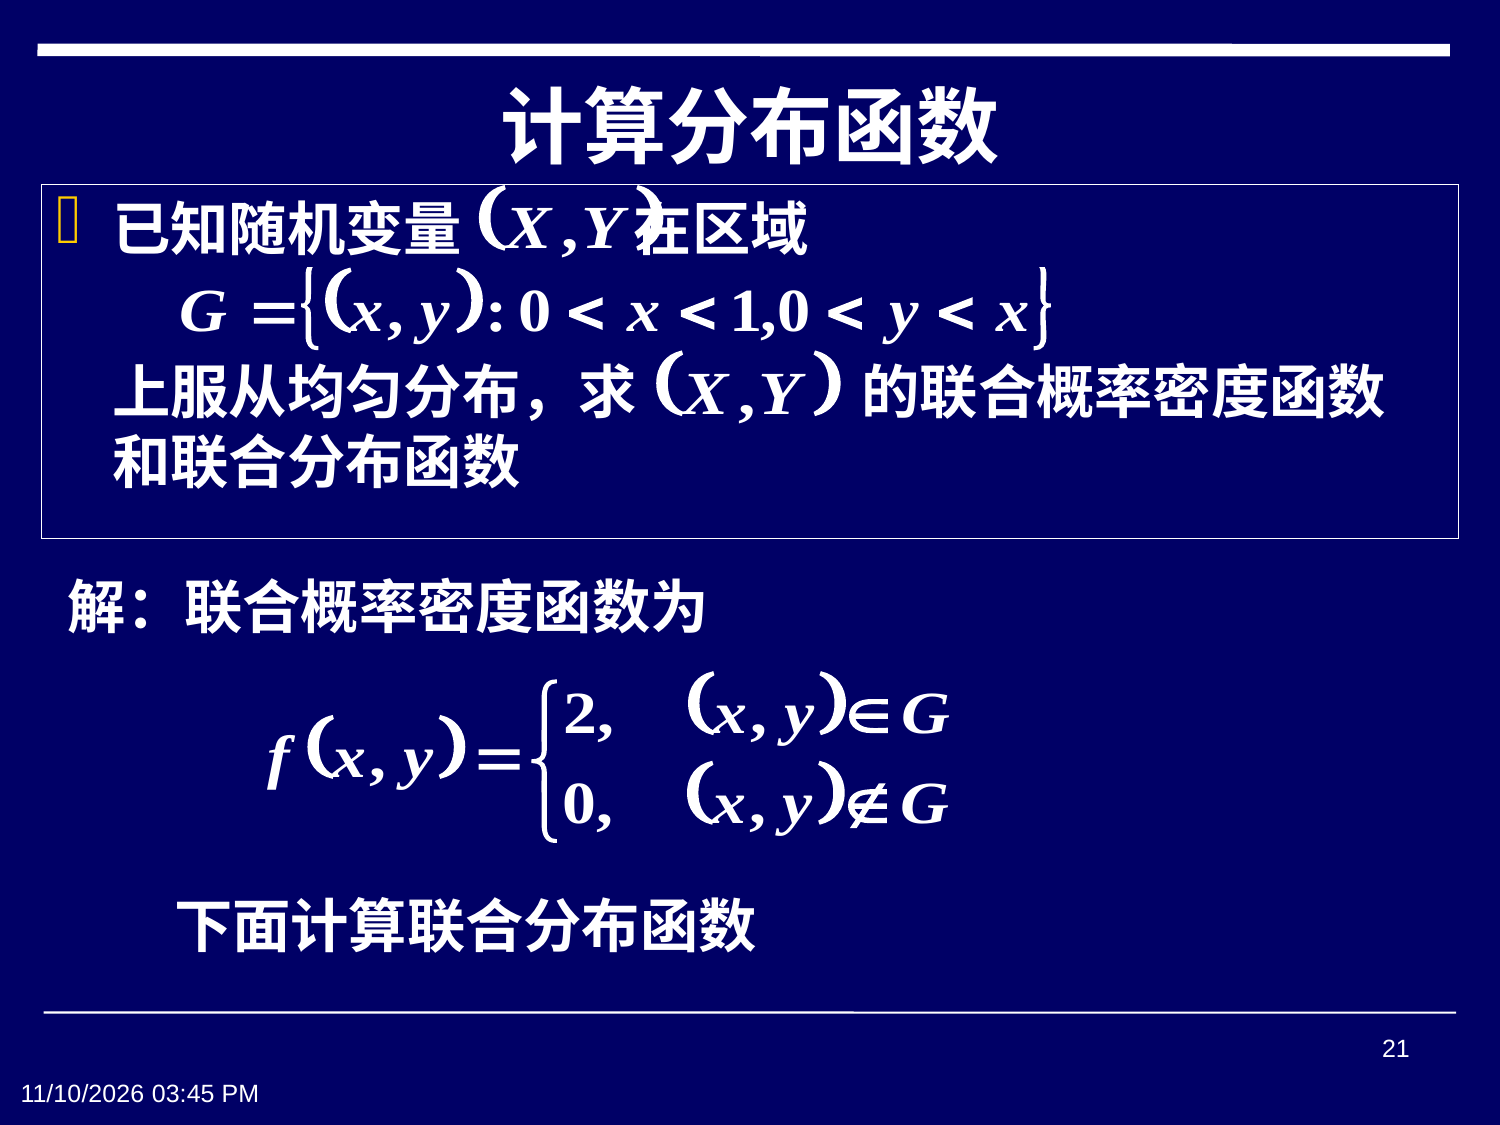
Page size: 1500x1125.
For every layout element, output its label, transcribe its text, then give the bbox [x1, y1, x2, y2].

slide_number 21 [1074, 1025, 1425, 1100]
text_box 解：联合概率密度函数为 [53, 562, 833, 648]
text_box 下面计算联合分布函数 [159, 881, 916, 967]
list 已知随机变量 在区域 上服从均匀分布，求 的联合概率密度函数和联合分布函数 [41, 184, 1459, 539]
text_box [170, 267, 1064, 357]
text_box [466, 184, 666, 267]
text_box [242, 668, 962, 853]
title 计算分布函数 [41, 75, 1459, 173]
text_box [643, 349, 843, 434]
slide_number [5, 1070, 356, 1103]
